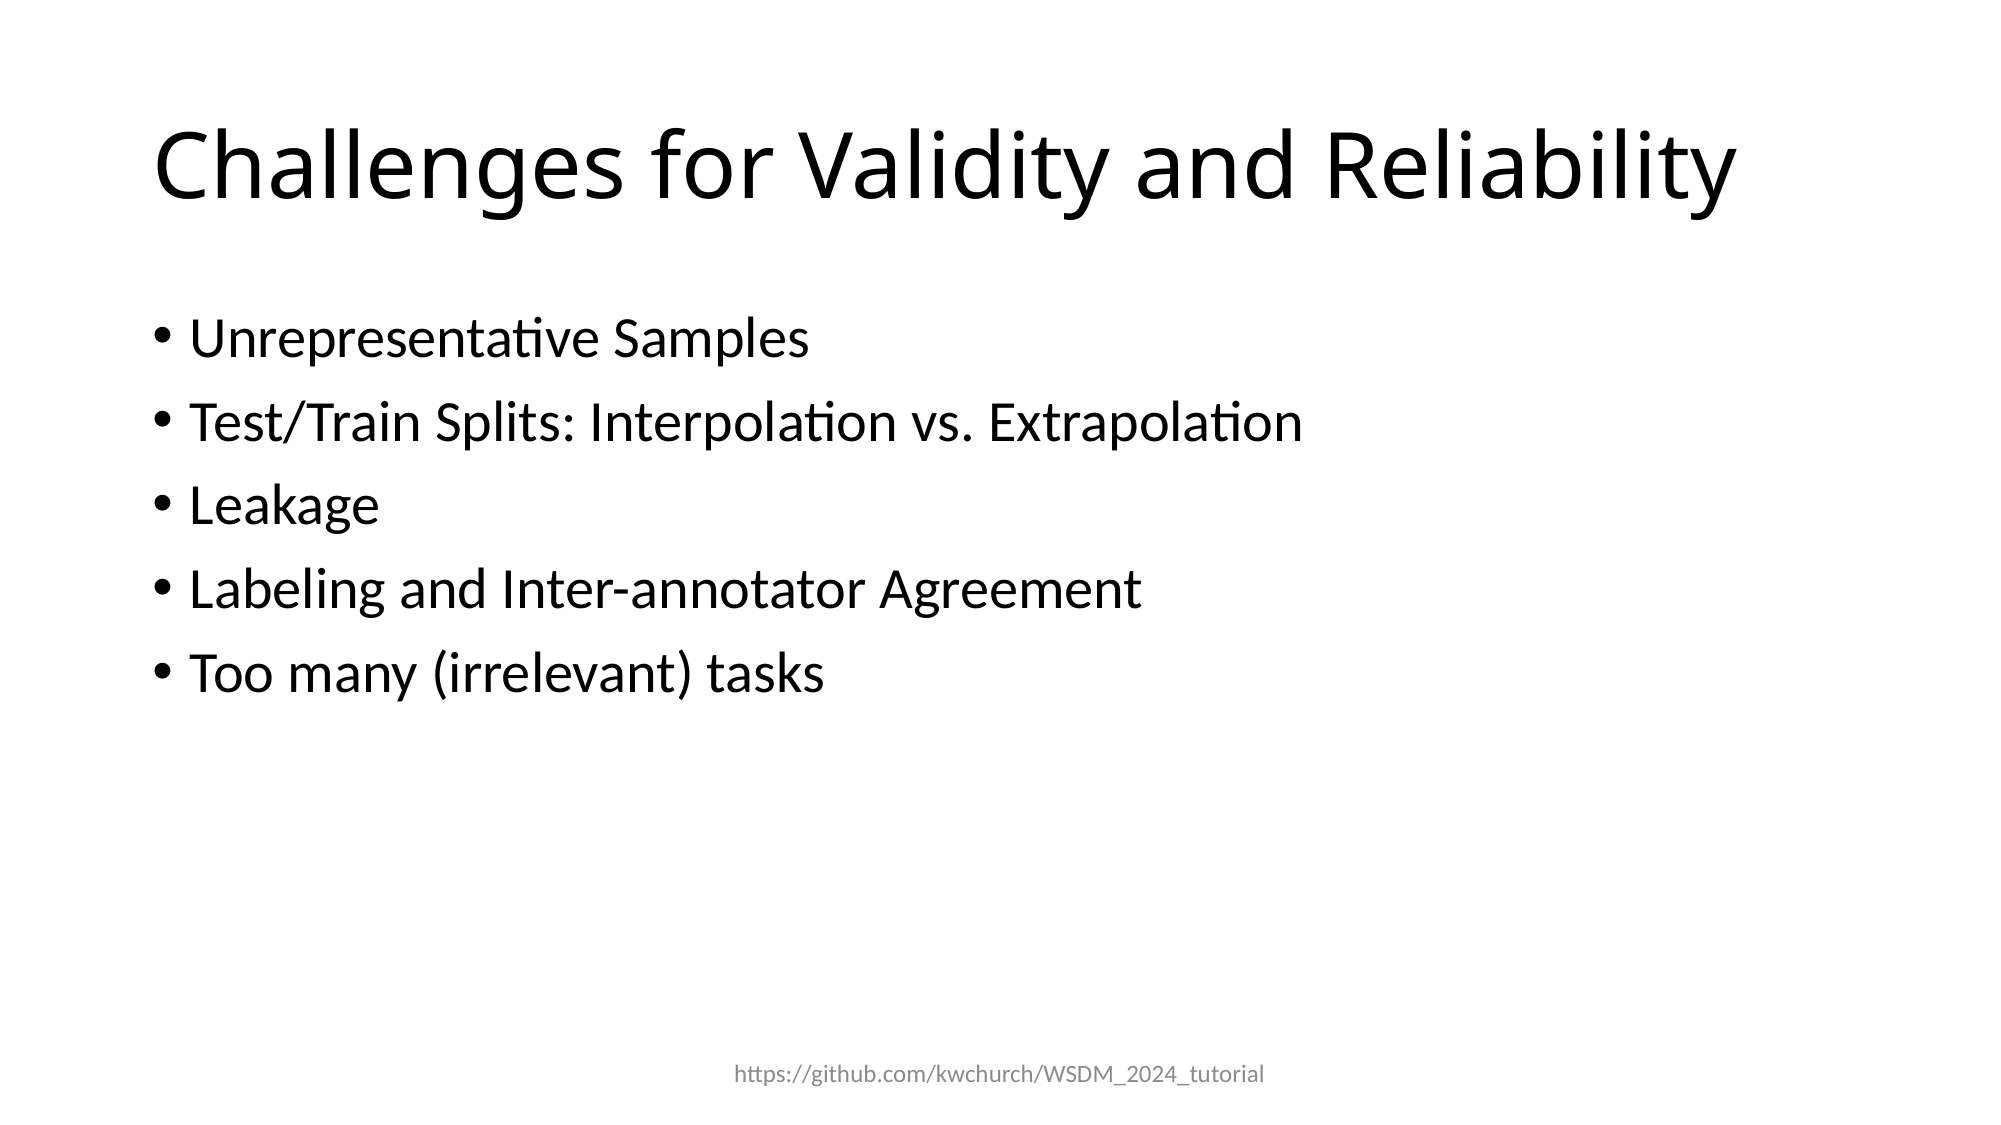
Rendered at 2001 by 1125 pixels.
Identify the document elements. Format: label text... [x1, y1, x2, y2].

footer https://github.com/kwchurch/WSDM_2024_tutorial [662, 1042, 1338, 1103]
title Challenges for Validity and Reliability [137, 59, 1863, 278]
list Unrepresentative Samples Test/Train Splits: Interpolation vs. Extrapolation Leakage Labeling and Inter-annotator Agreement Too many (irrelevant) tasks [137, 299, 1863, 1014]
